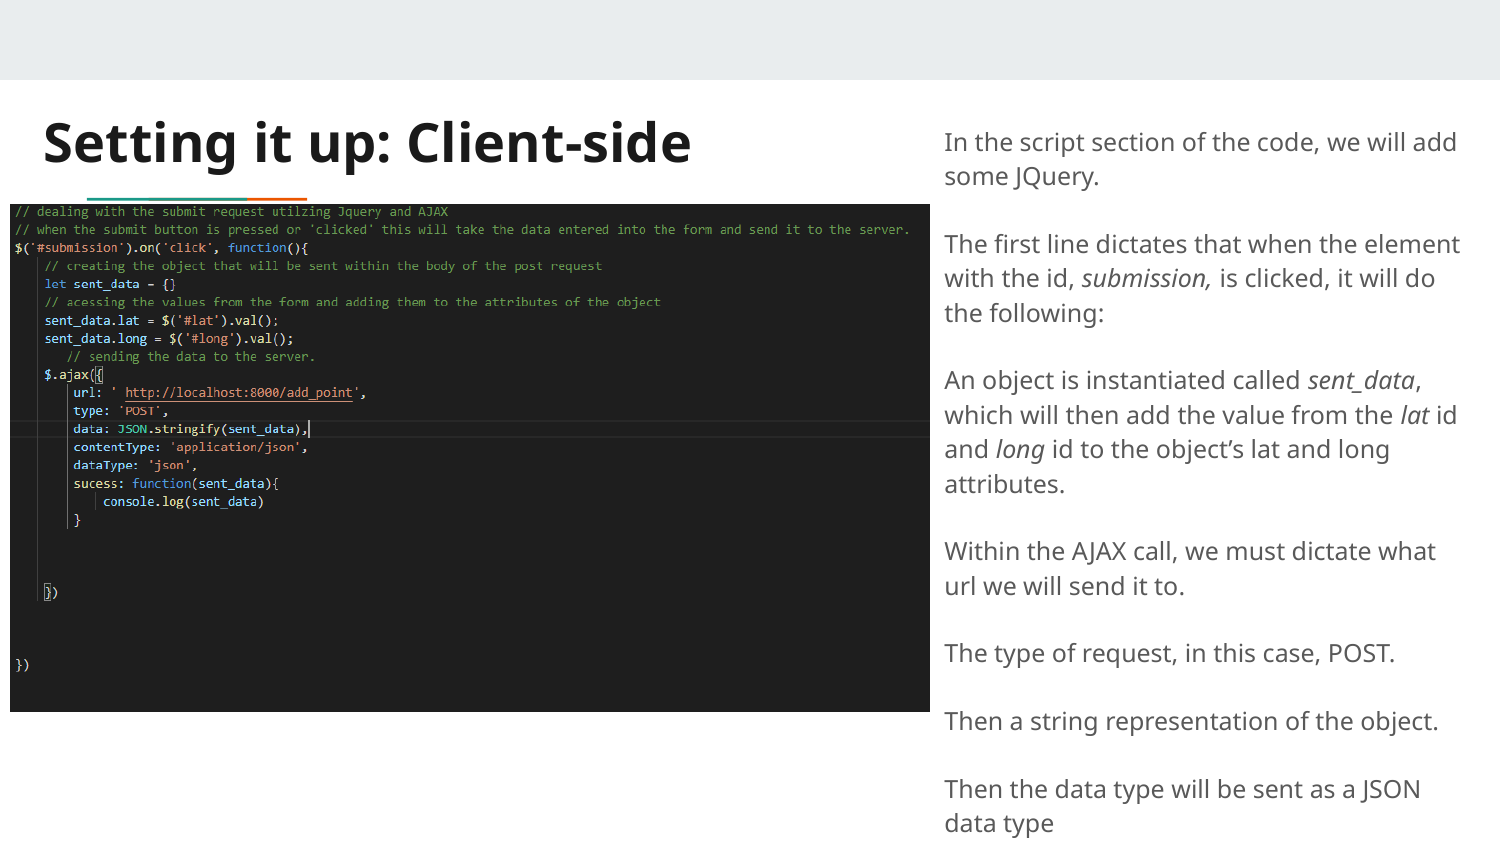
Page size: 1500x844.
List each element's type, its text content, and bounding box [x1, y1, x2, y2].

list In the script section of the code, we will add some JQuery. The first line dictates that when the element with the id, submission, is clicked, it will do the following: An object is instantiated called sent_data, which will then add the value from the lat id and long id to the object’s lat and long attributes. Within the AJAX call, we must dictate what url we will send it to. The type of request, in this case, POST. Then a string representation of the object. Then the data type will be sent as a JSON data type [929, 106, 1480, 625]
title Setting it up: Client-side [29, 93, 841, 182]
picture [10, 204, 930, 712]
